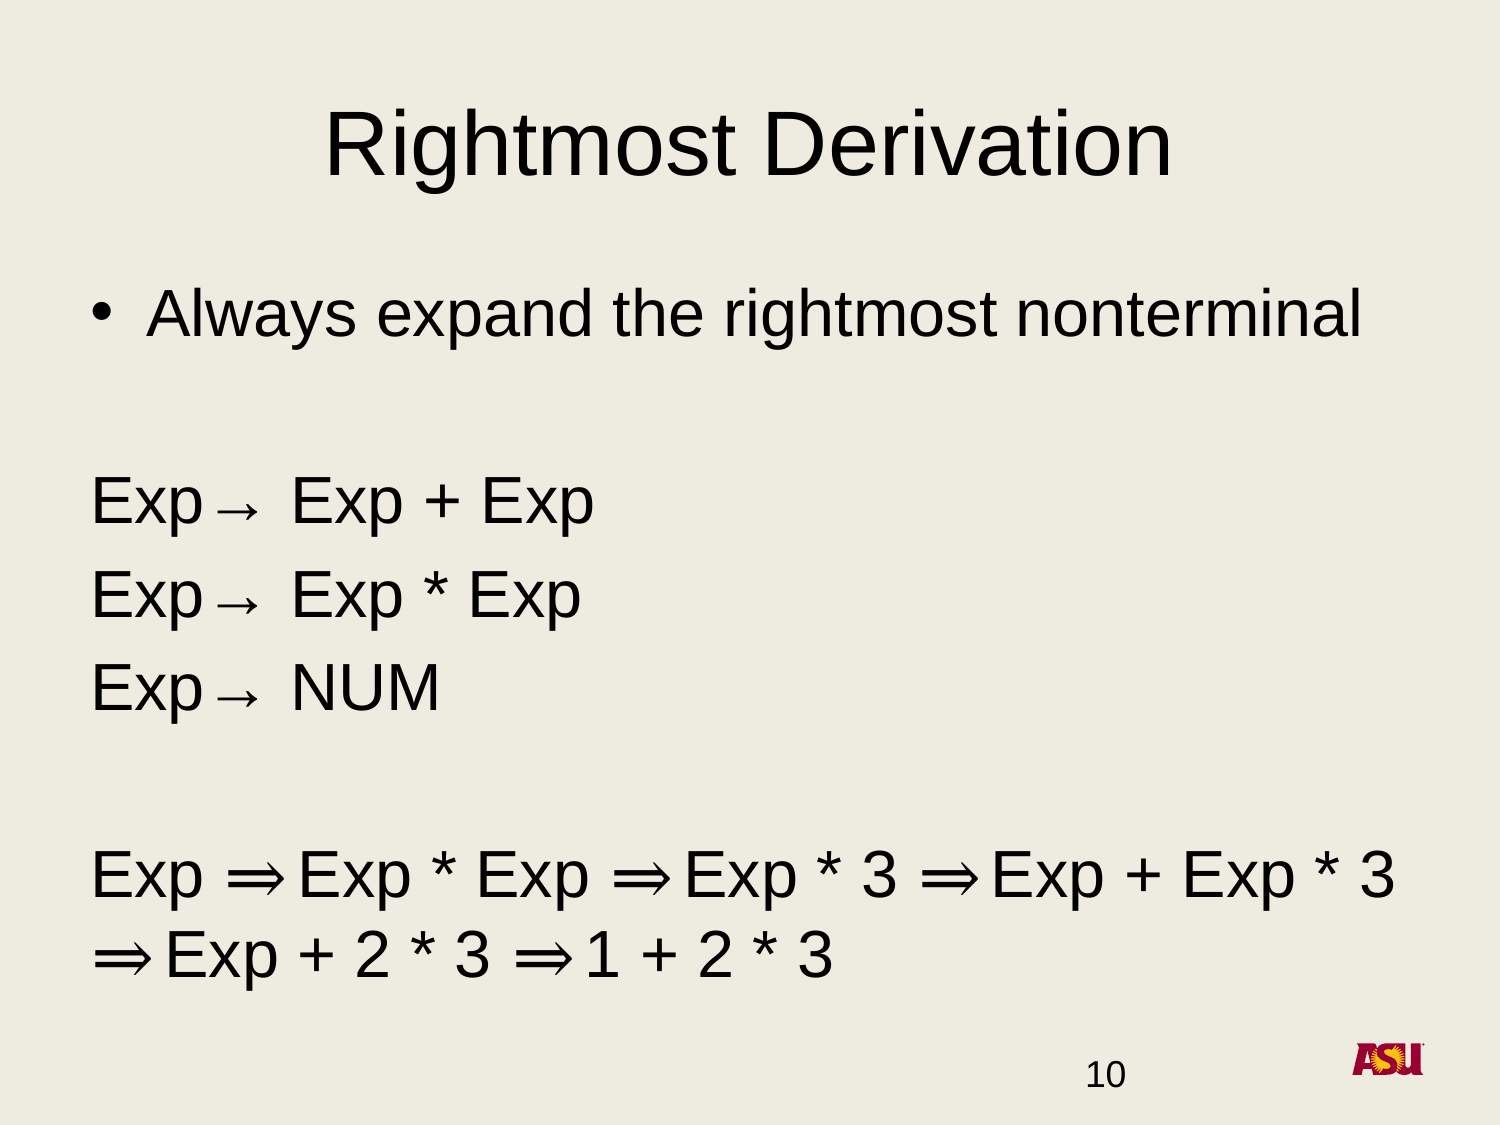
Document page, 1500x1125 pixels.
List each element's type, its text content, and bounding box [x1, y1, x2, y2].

list Always expand the rightmost nonterminal Exp→ Exp + Exp Exp→ Exp * Exp Exp→ NUM Exp ⇒ Exp * Exp ⇒ Exp * 3 ⇒ Exp + Exp * 3 ⇒ Exp + 2 * 3 ⇒ 1 + 2 * 3 [75, 262, 1425, 1005]
title Rightmost Derivation [75, 45, 1425, 233]
slide_number 10 [1070, 1042, 1421, 1103]
